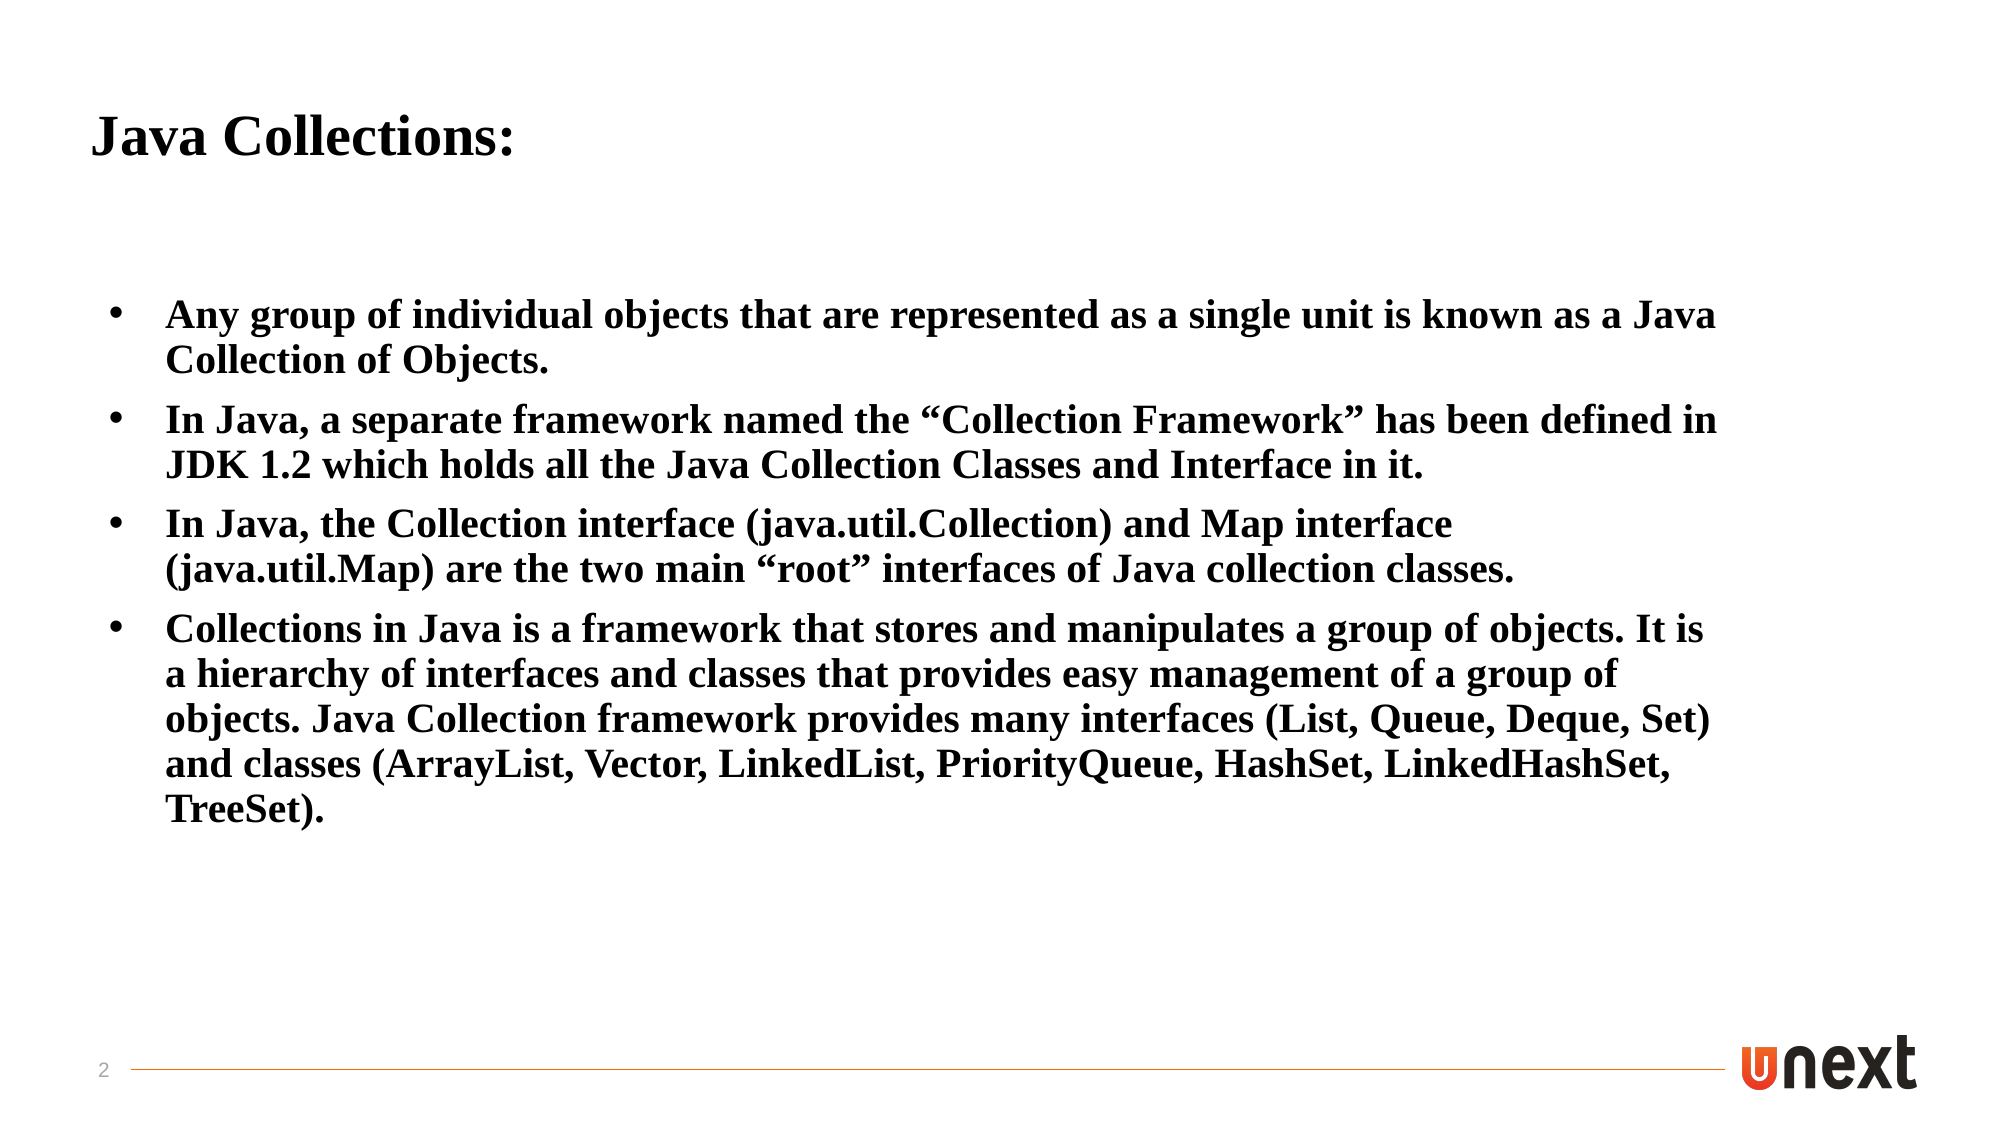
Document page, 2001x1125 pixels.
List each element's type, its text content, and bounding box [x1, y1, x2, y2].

title Java Collections: [76, 78, 1924, 196]
slide_number 2 [48, 1047, 110, 1091]
picture [1742, 1035, 1917, 1090]
text_box Any group of individual objects that are represented as a single unit is known as a Java Collection of Objects. In Java, a separate framework named the “Collection Framework” has been defined in JDK 1.2 which holds all the Java Collection Classes and Interface in it. In Java, the Collection interface (java.util.Collection) and Map interface (java.util.Map) are the two main “root” interfaces of Java collection classes. Collections in Java is a framework that stores and manipulates a group of objects. It is a hierarchy of interfaces and classes that provides easy management of a group of objects. Java Collection framework provides many interfaces (List, Queue, Deque, Set) and classes (ArrayList, Vector, LinkedList, PriorityQueue, HashSet, LinkedHashSet, TreeSet). [93, 239, 1744, 1001]
